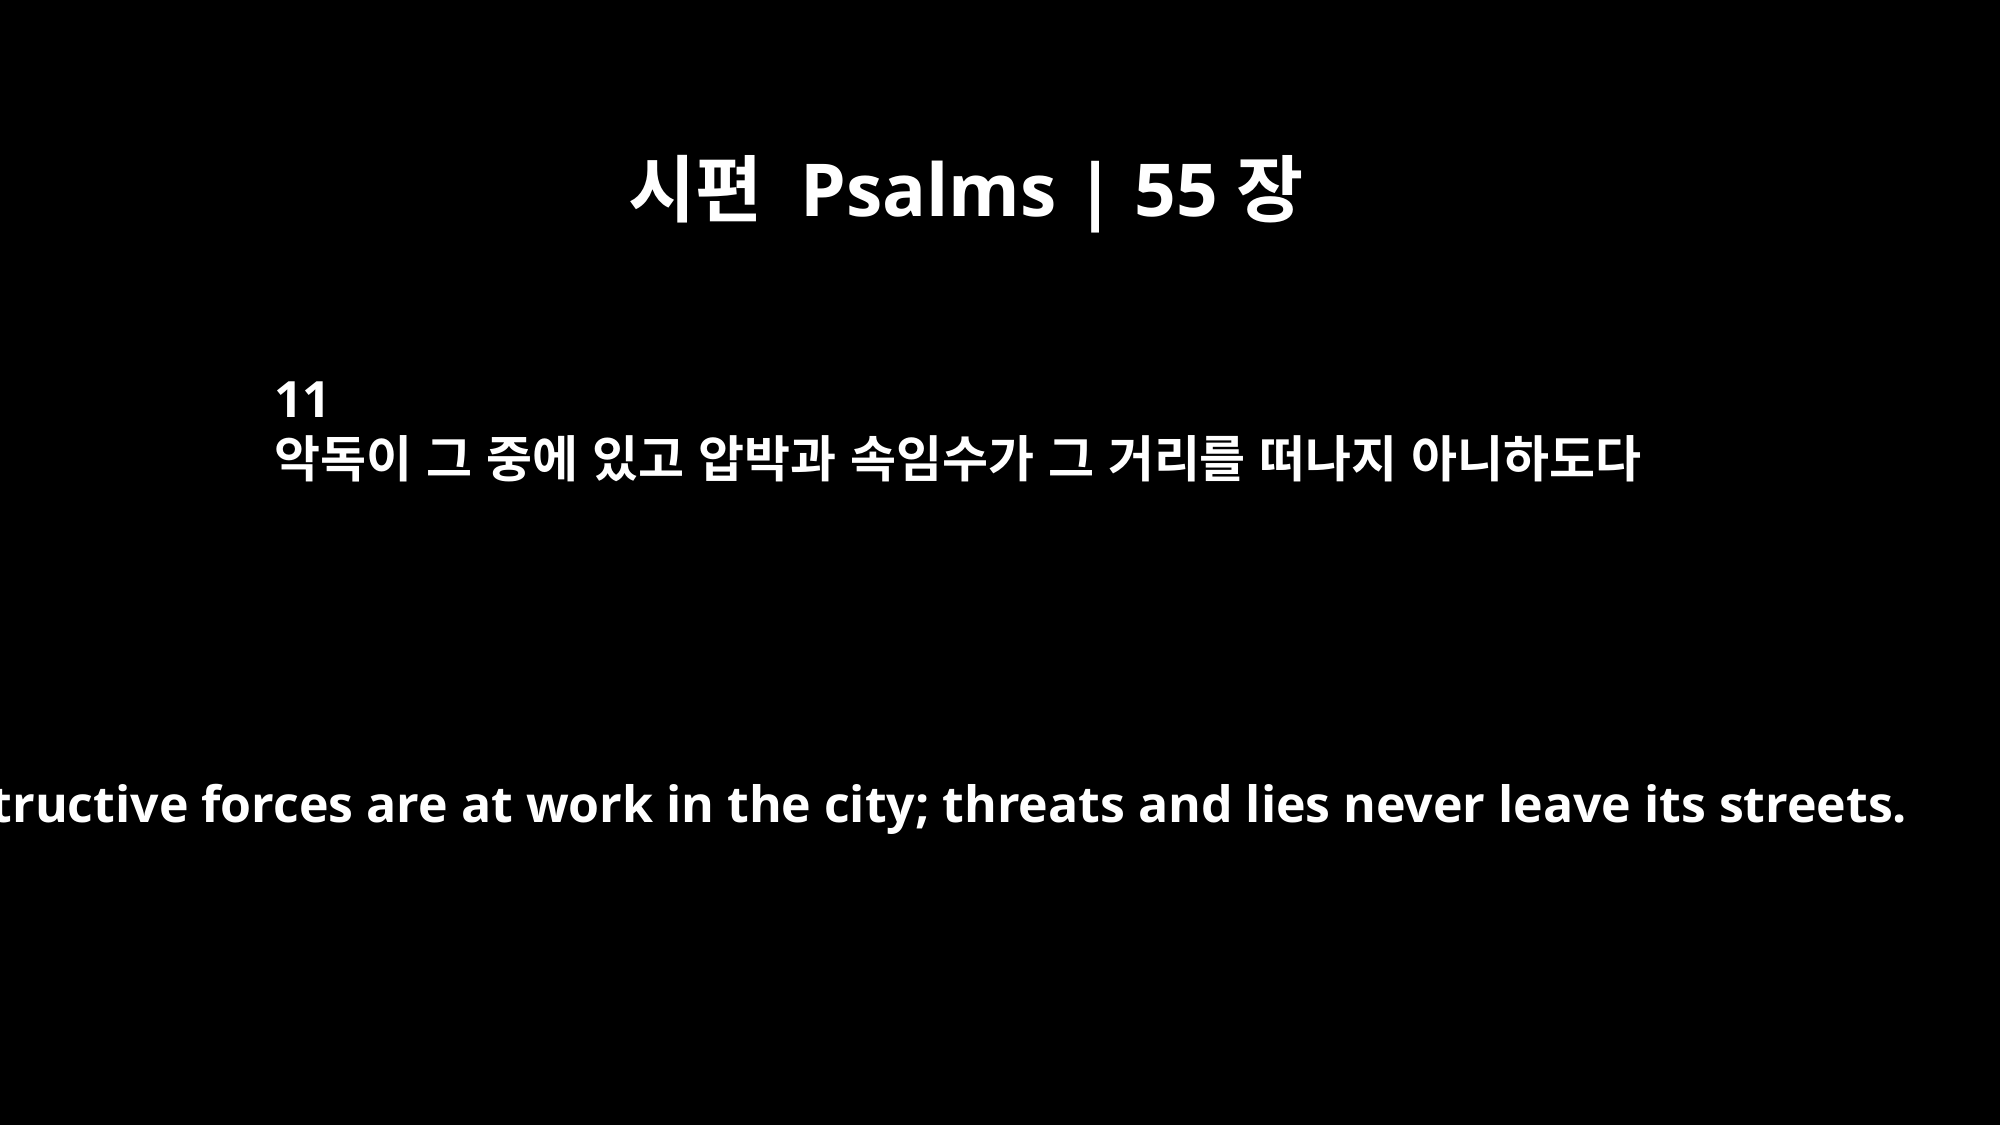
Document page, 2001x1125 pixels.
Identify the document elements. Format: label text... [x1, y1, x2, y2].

text_box 시편 Psalms | 55장 [613, 136, 1319, 239]
text_box Destructive forces are at work in the city; threats and lies never leave its streets. [0, 764, 1923, 840]
text_box 11 악독이 그 중에 있고 압박과 속임수가 그 거리를 떠나지 아니하도다 [259, 359, 1658, 495]
